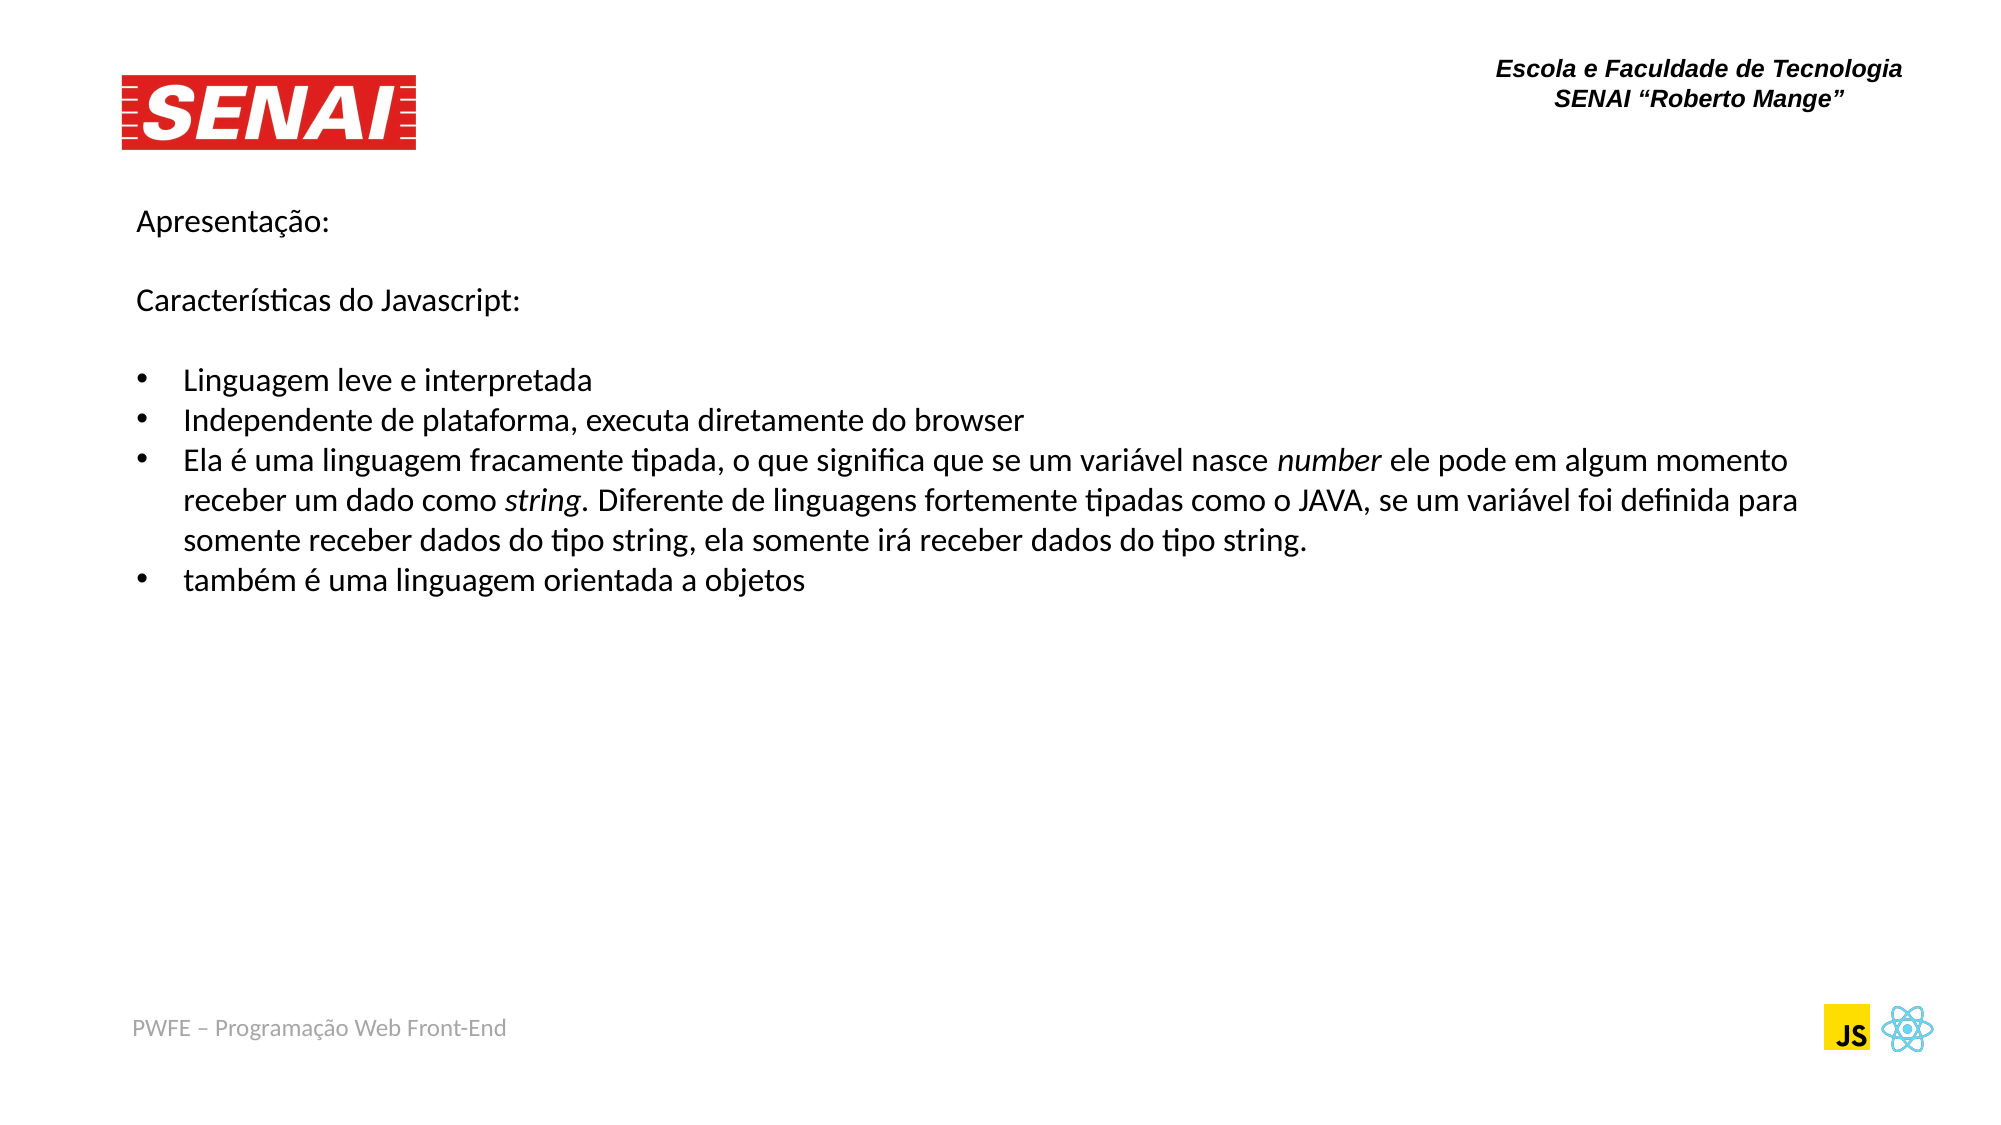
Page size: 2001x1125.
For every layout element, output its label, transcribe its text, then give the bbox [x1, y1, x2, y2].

picture [117, 75, 416, 150]
picture [1881, 1006, 1934, 1052]
picture [1824, 1004, 1870, 1050]
text_box Apresentação: Características do Javascript: Linguagem leve e interpretada Independente de plataforma, executa diretamente do browser Ela é uma linguagem fracamente tipada, o que significa que se um variável nasce number ele pode em algum momento receber um dado como string. Diferente de linguagens fortemente tipadas como o JAVA, se um variável foi definida para somente receber dados do tipo string, ela somente irá receber dados do tipo string. também é uma linguagem orientada a objetos [121, 191, 1898, 686]
